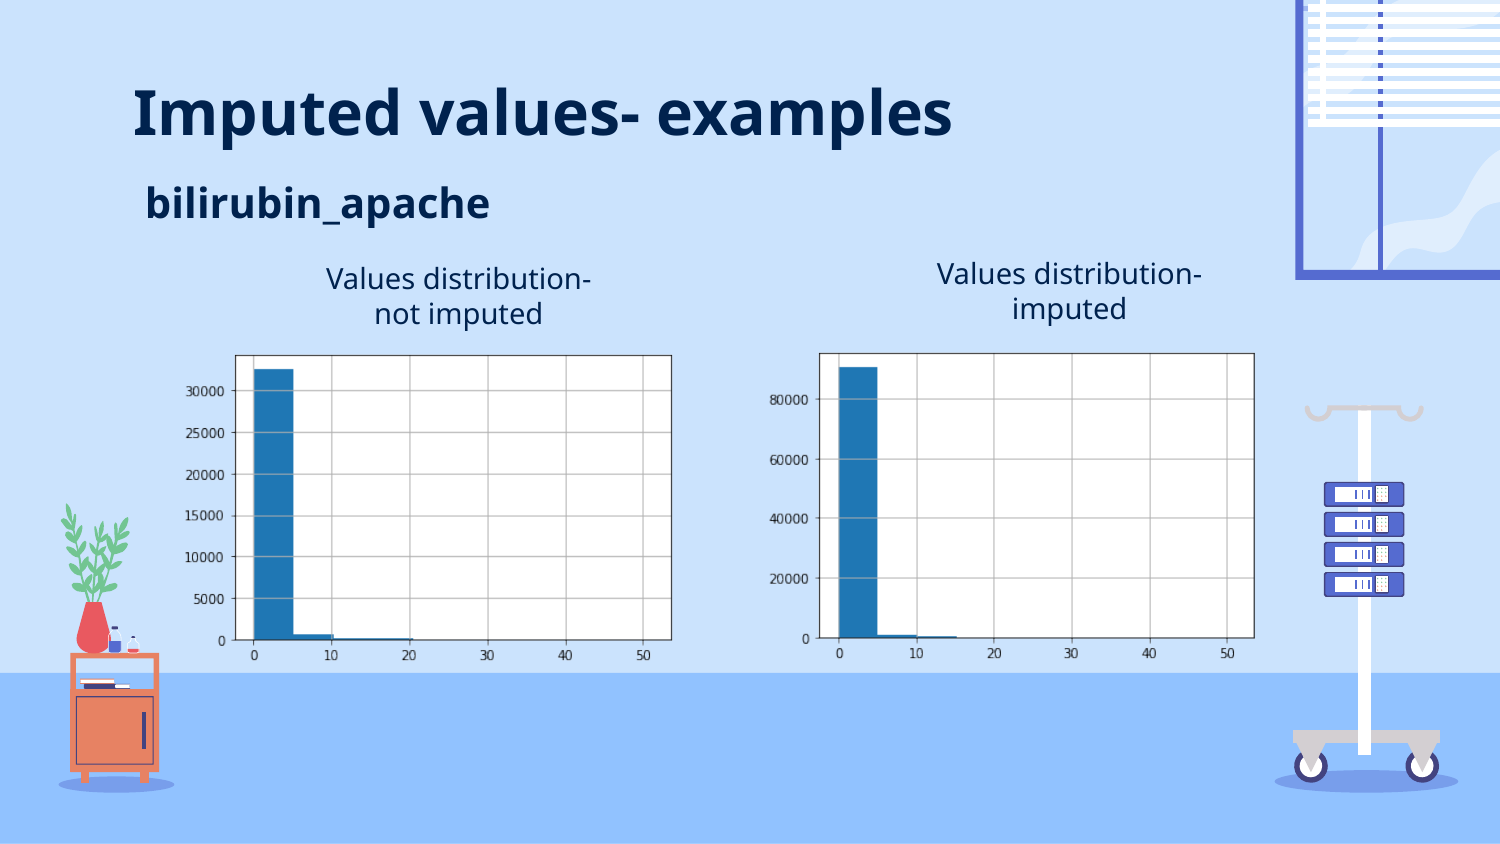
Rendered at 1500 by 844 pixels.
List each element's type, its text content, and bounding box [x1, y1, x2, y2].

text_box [1295, 0, 1500, 281]
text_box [58, 503, 175, 793]
title Imputed values- examples [118, 72, 1290, 167]
text_box Values distribution- imputed [899, 255, 1241, 335]
picture [175, 347, 680, 671]
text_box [1274, 405, 1459, 793]
subtitle bilirubin_apache [130, 176, 628, 251]
text_box Values distribution- not imputed [288, 260, 630, 340]
picture [758, 345, 1263, 669]
